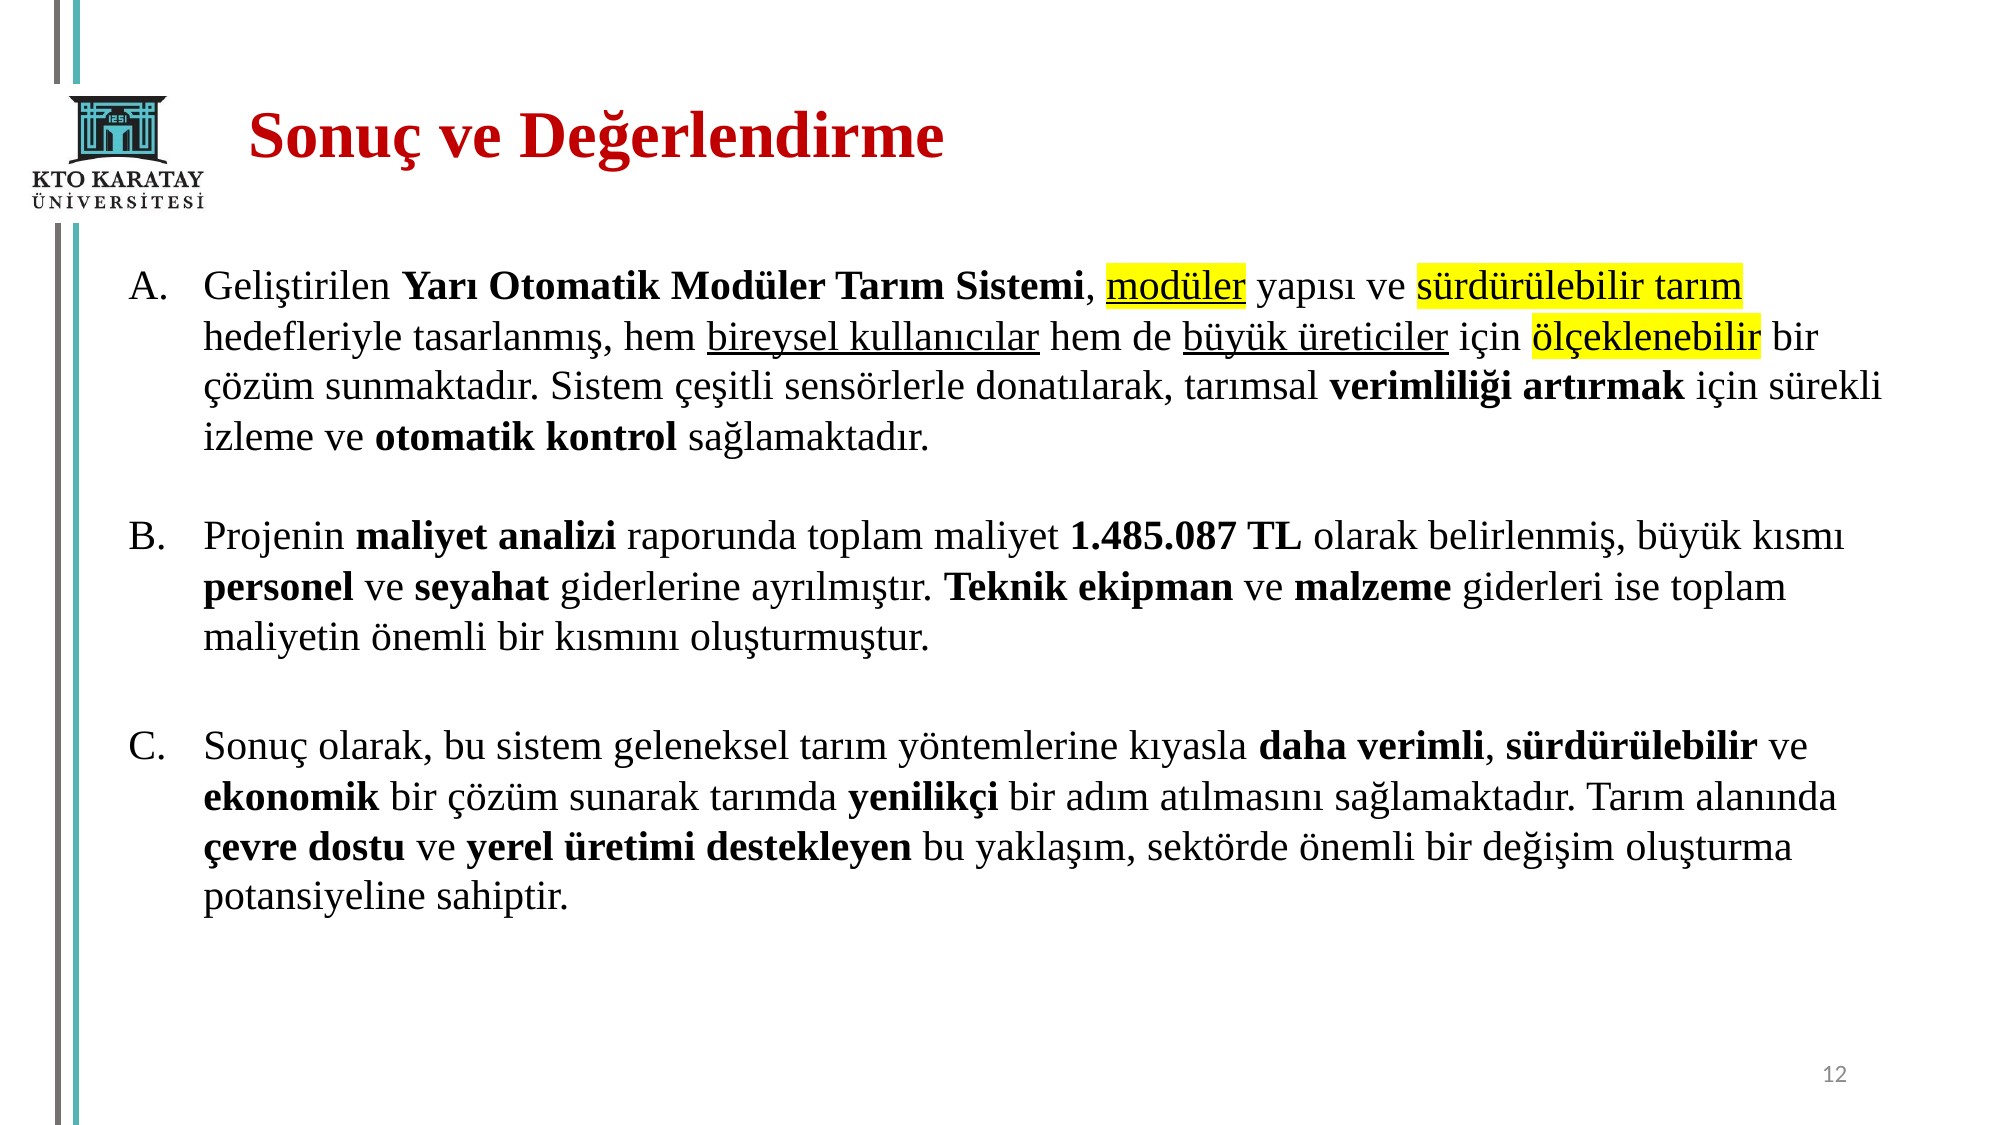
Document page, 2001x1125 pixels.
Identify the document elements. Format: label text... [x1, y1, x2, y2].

picture [1, 35, 234, 268]
text_box Geliştirilen Yarı Otomatik Modüler Tarım Sistemi, modüler yapısı ve sürdürülebilir tarım hedefleriyle tasarlanmış, hem bireysel kullanıcılar hem de büyük üreticiler için ölçeklenebilir bir çözüm sunmaktadır. Sistem çeşitli sensörlerle donatılarak, tarımsal verimliliği artırmak için sürekli izleme ve otomatik kontrol sağlamaktadır. Projenin maliyet analizi raporunda toplam maliyet 1.485.087 TL olarak belirlenmiş, büyük kısmı personel ve seyahat giderlerine ayrılmıştır. Teknik ekipman ve malzeme giderleri ise toplam maliyetin önemli bir kısmını oluşturmuştur. Sonuç olarak, bu sistem geleneksel tarım yöntemlerine kıyasla daha verimli, sürdürülebilir ve ekonomik bir çözüm sunarak tarımda yenilikçi bir adım atılmasını sağlamaktadır. Tarım alanında çevre dostu ve yerel üretimi destekleyen bu yaklaşım, sektörde önemli bir değişim oluşturma potansiyeline sahiptir. [113, 250, 1943, 926]
text_box Sonuç ve Değerlendirme [234, 83, 1943, 179]
slide_number 12 [1412, 1042, 1863, 1103]
